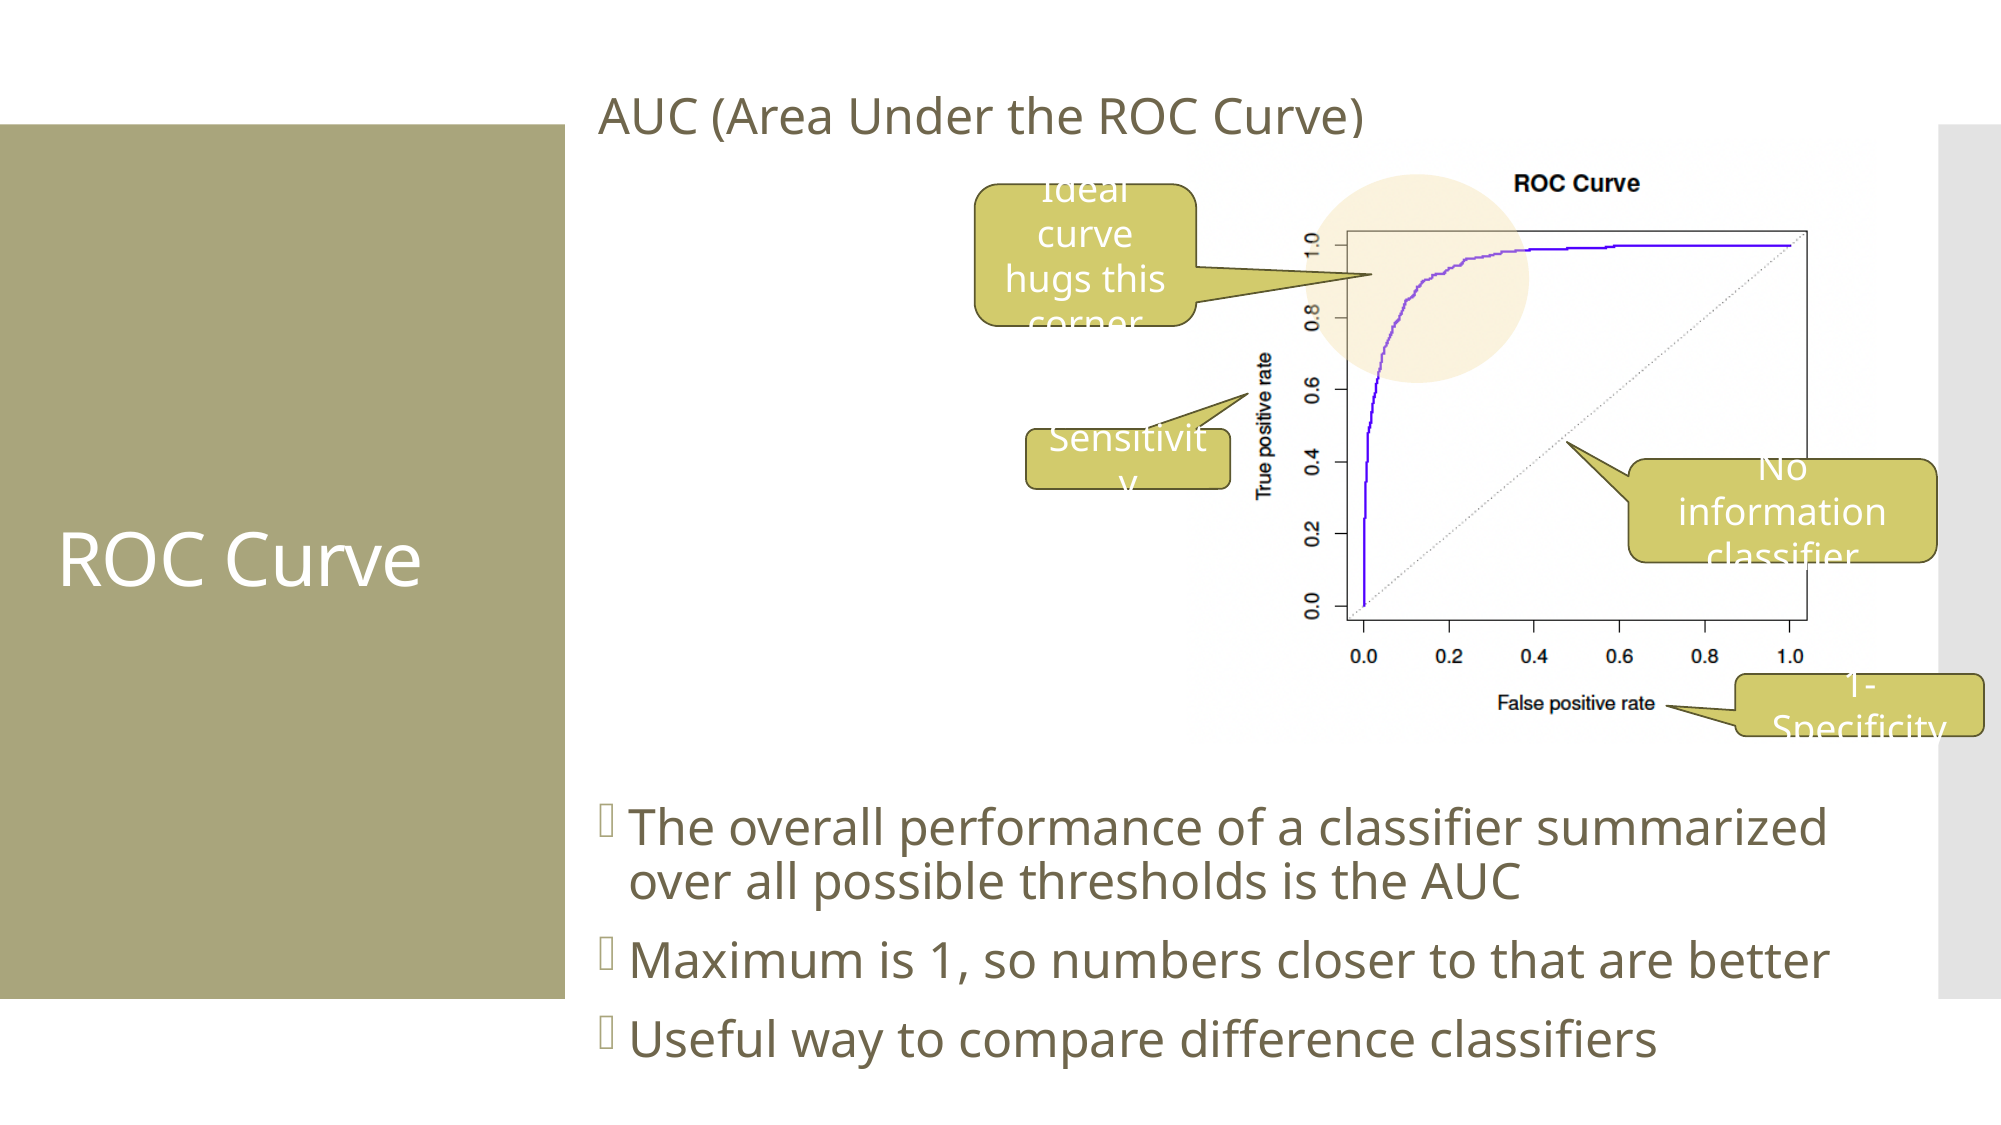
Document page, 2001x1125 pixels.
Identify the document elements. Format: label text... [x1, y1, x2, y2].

list AUC (Area Under the ROC Curve) The overall performance of a classifier summarized over all possible thresholds is the AUC Maximum is 1, so numbers closer to that are better Useful way to compare difference classifiers [583, 83, 1959, 1125]
text_box Sensitivity [1025, 413, 1186, 490]
picture [1186, 138, 1877, 744]
text_box Ideal curve hugs this corner [973, 183, 1186, 327]
text_box 1- Specificity [1877, 673, 1985, 738]
title ROC Curve [41, 184, 525, 940]
text_box No information classifier [1877, 458, 1938, 564]
